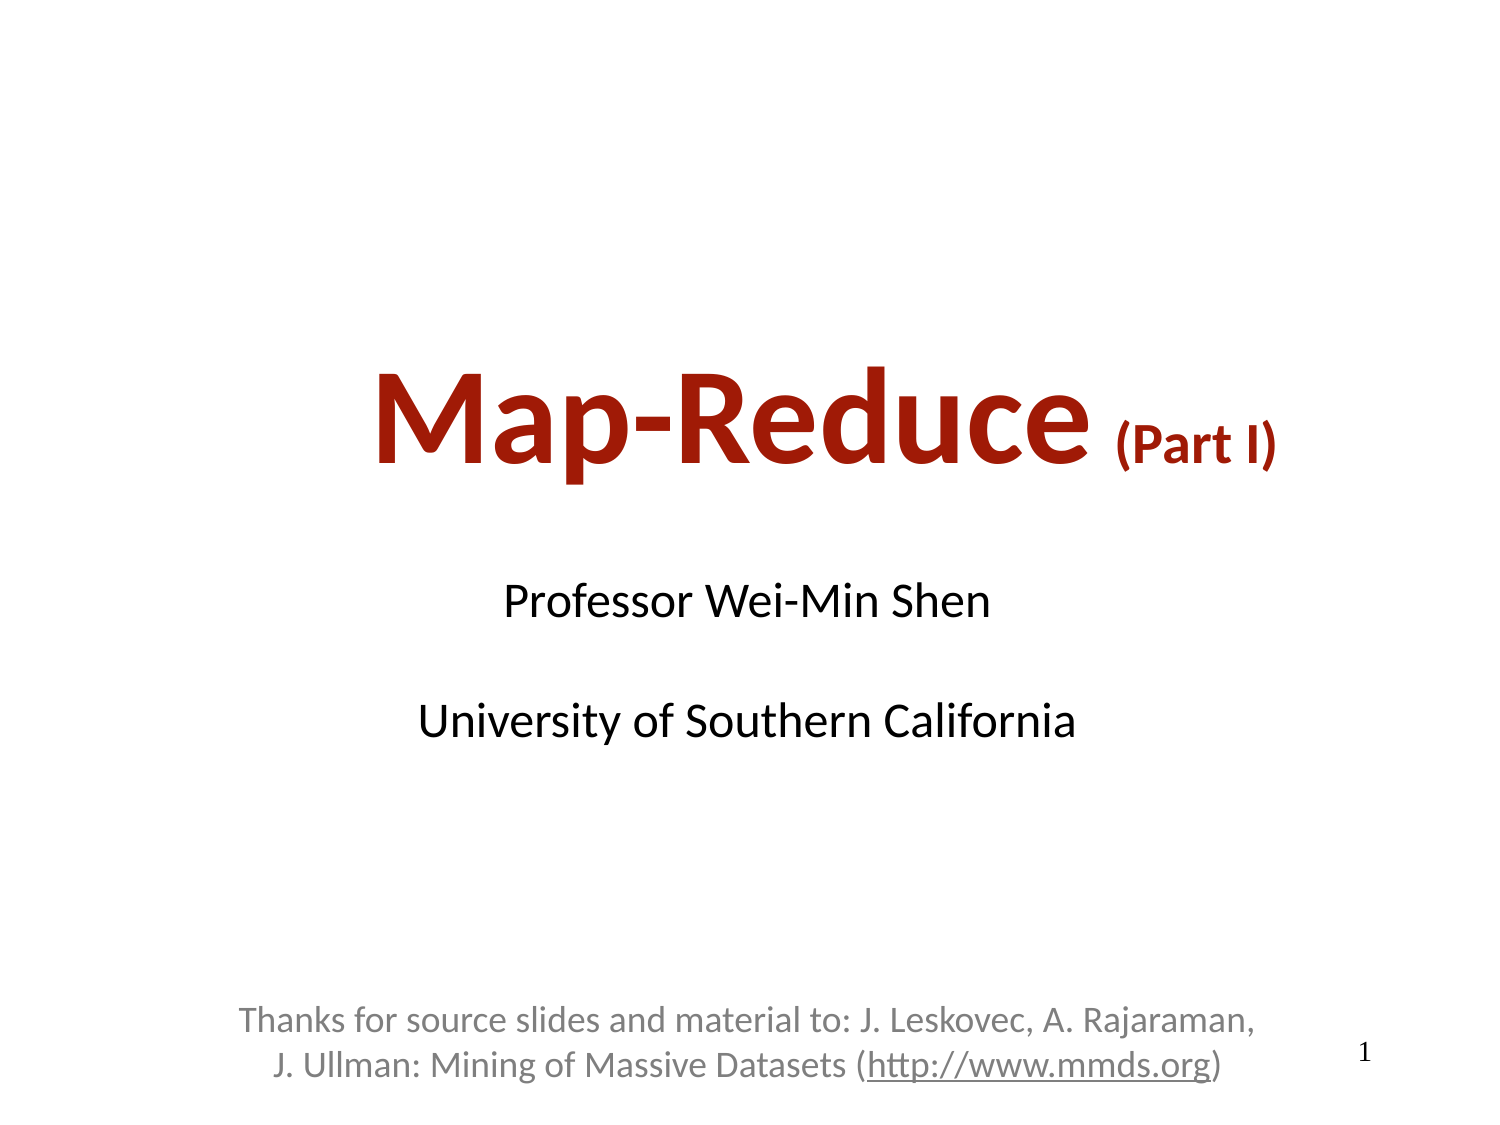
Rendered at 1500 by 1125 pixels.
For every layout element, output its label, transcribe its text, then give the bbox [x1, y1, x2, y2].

slide_number ‹#› [1074, 1025, 1388, 1100]
title Map-Reduce (Part I) [187, 287, 1463, 529]
text_box Professor Wei-Min Shen University of Southern California [0, 560, 1497, 853]
subtitle Thanks for source slides and material to: J. Leskovec, A. Rajaraman, J. Ullman: Mining of Massive Datasets (http://www.mmds.org) [216, 987, 1279, 1125]
